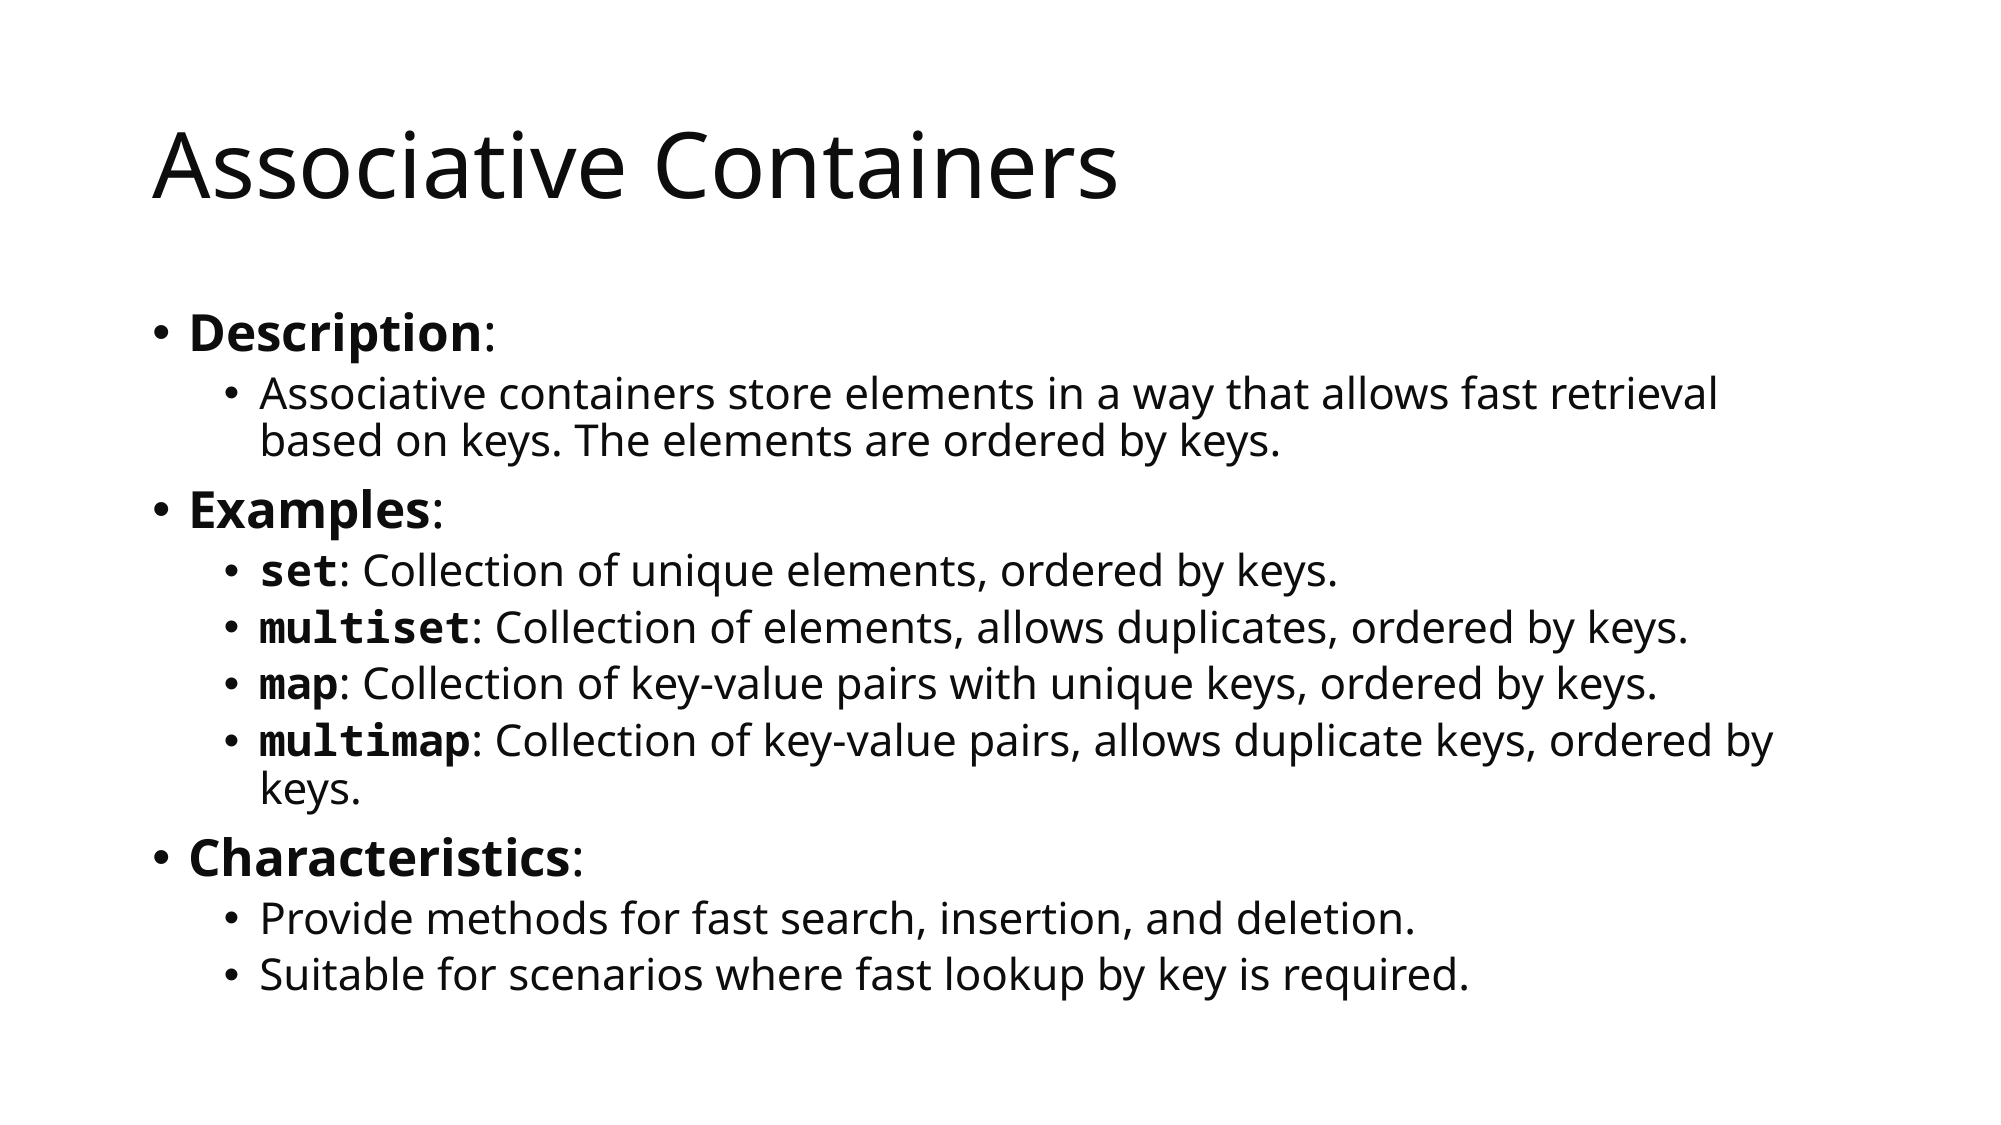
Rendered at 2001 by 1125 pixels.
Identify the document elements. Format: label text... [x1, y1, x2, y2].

title Associative Containers [137, 59, 1863, 278]
list Description: Associative containers store elements in a way that allows fast retrieval based on keys. The elements are ordered by keys. Examples: set: Collection of unique elements, ordered by keys. multiset: Collection of elements, allows duplicates, ordered by keys. map: Collection of key-value pairs with unique keys, ordered by keys. multimap: Collection of key-value pairs, allows duplicate keys, ordered by keys. Characteristics: Provide methods for fast search, insertion, and deletion. Suitable for scenarios where fast lookup by key is required. [137, 299, 1863, 1014]
